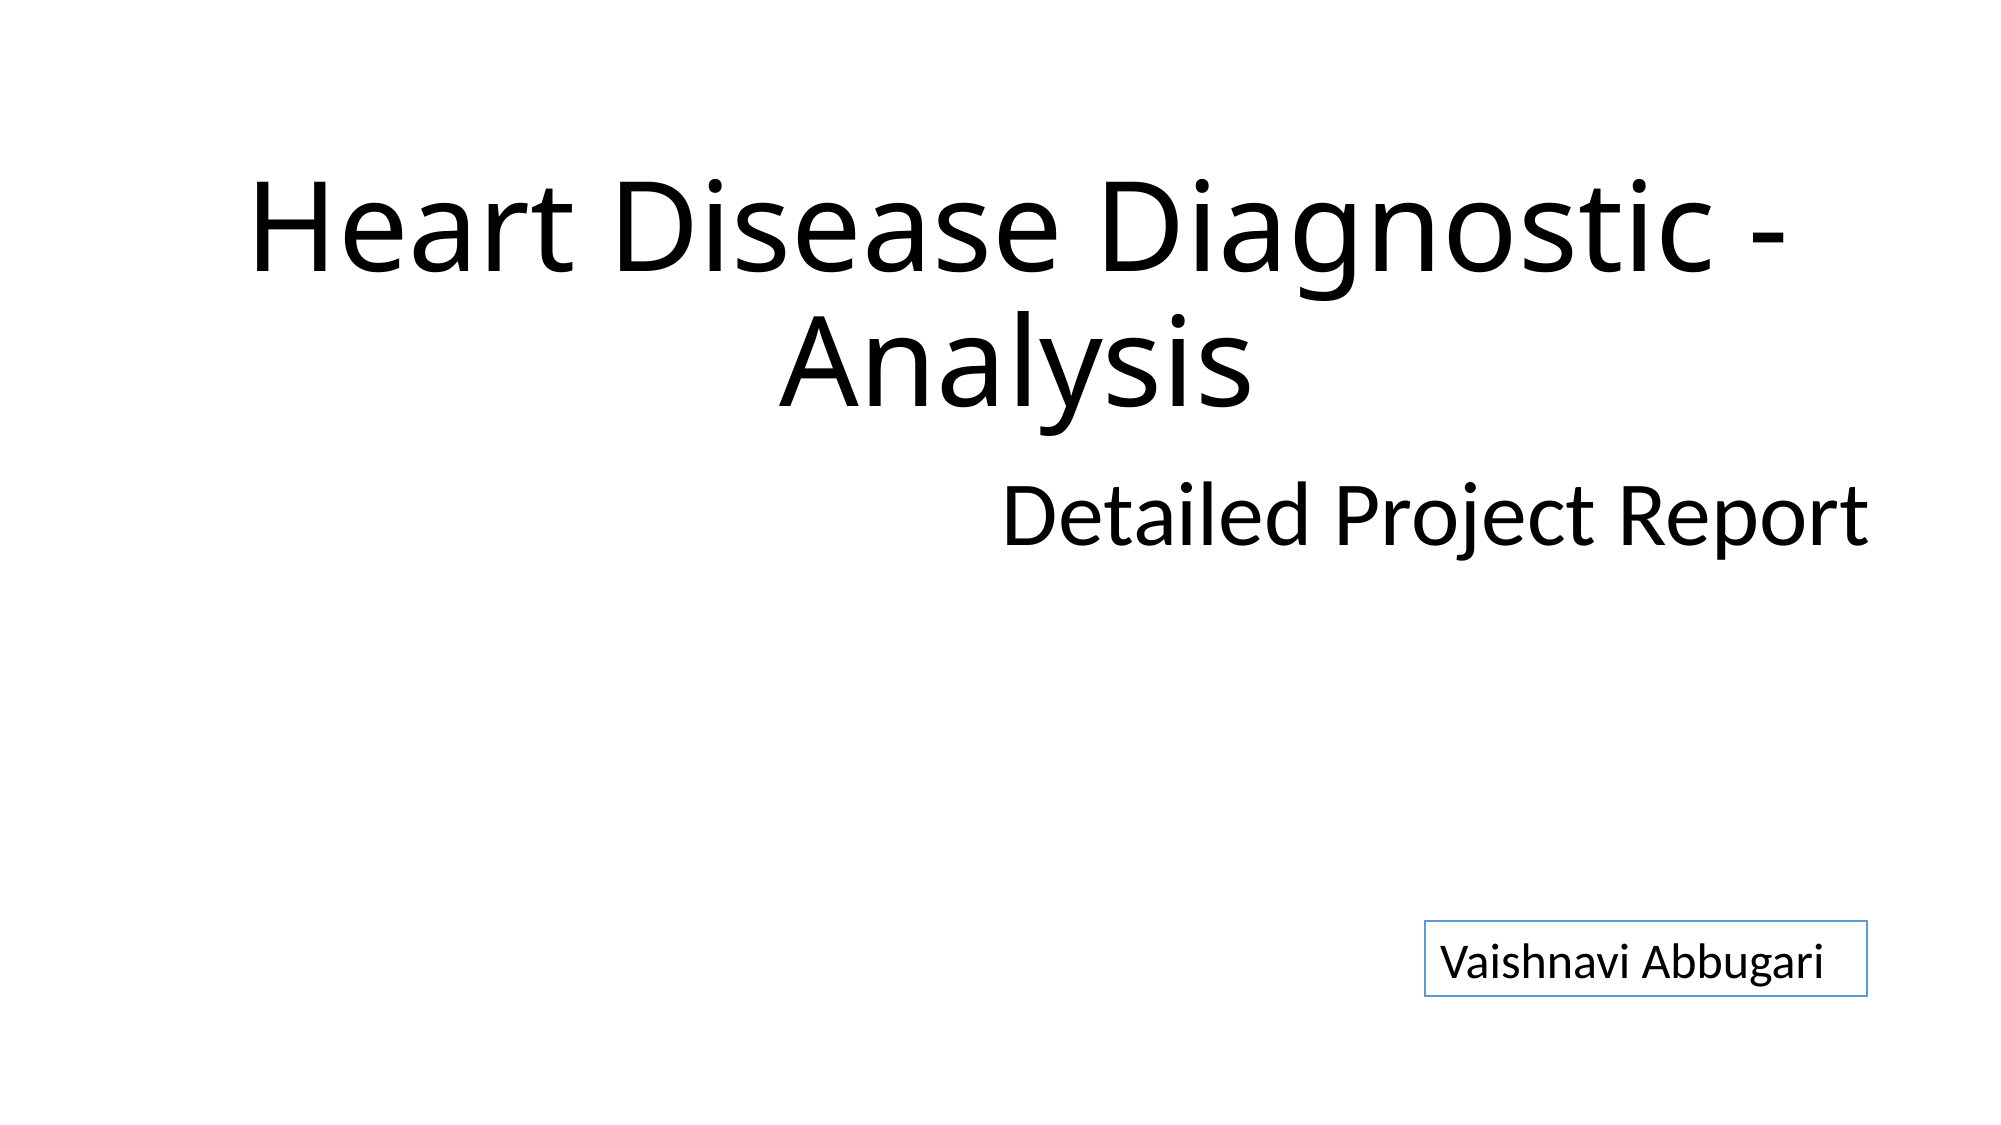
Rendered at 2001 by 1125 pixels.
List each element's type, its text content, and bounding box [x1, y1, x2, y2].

title Heart Disease Diagnostic - Analysis [94, 184, 1941, 576]
text_box Detailed Project Report [932, 458, 1941, 646]
text_box Vaishnavi Abbugari [1424, 920, 1868, 997]
